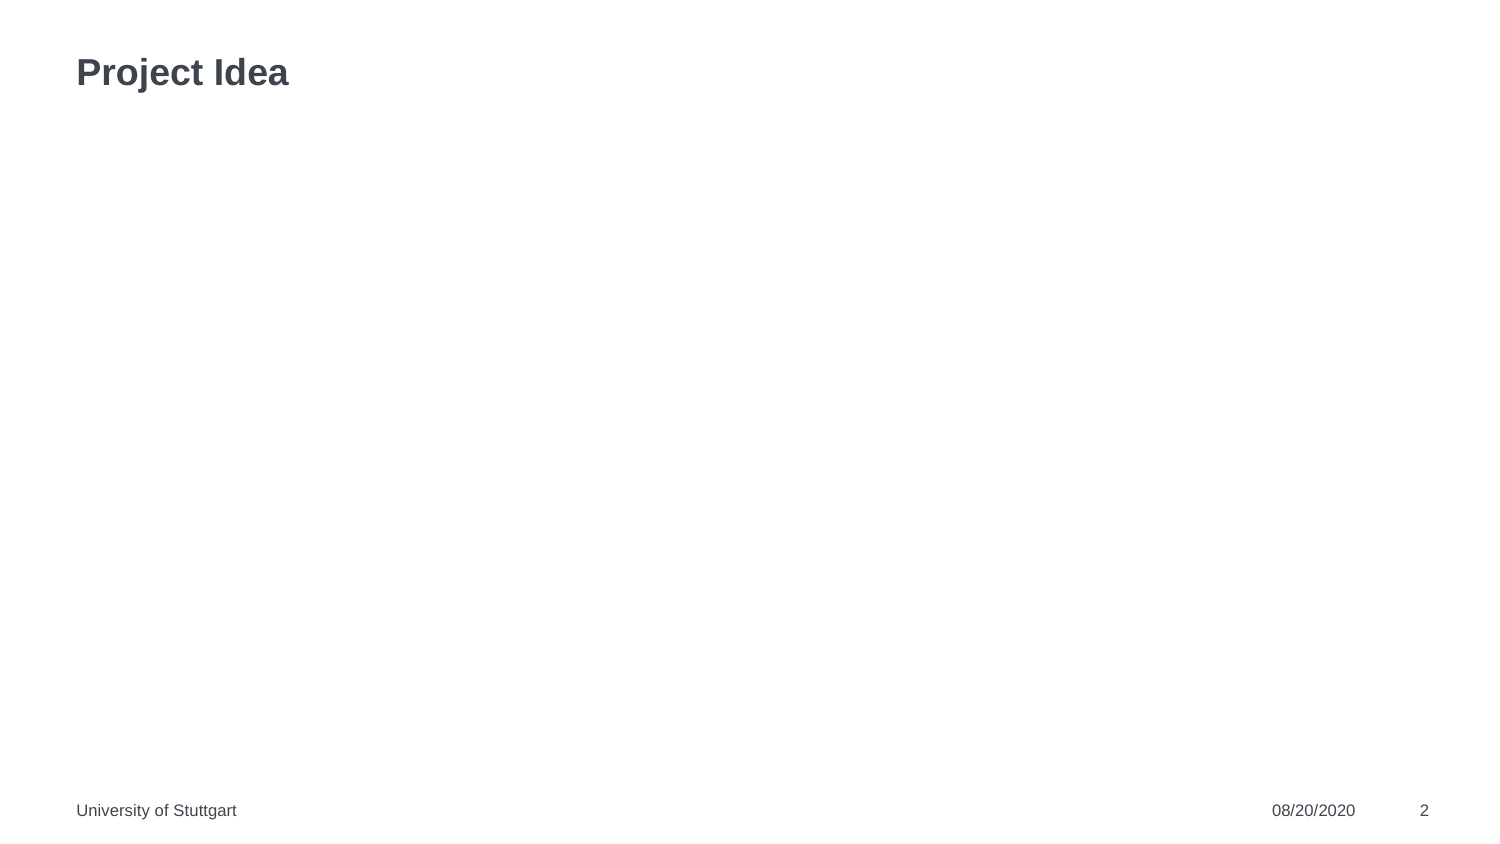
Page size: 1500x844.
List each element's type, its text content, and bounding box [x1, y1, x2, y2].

title Project Idea [76, 53, 1430, 95]
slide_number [1272, 799, 1360, 821]
footer University of Stuttgart [76, 799, 1072, 821]
slide_number 2 [1392, 799, 1430, 821]
